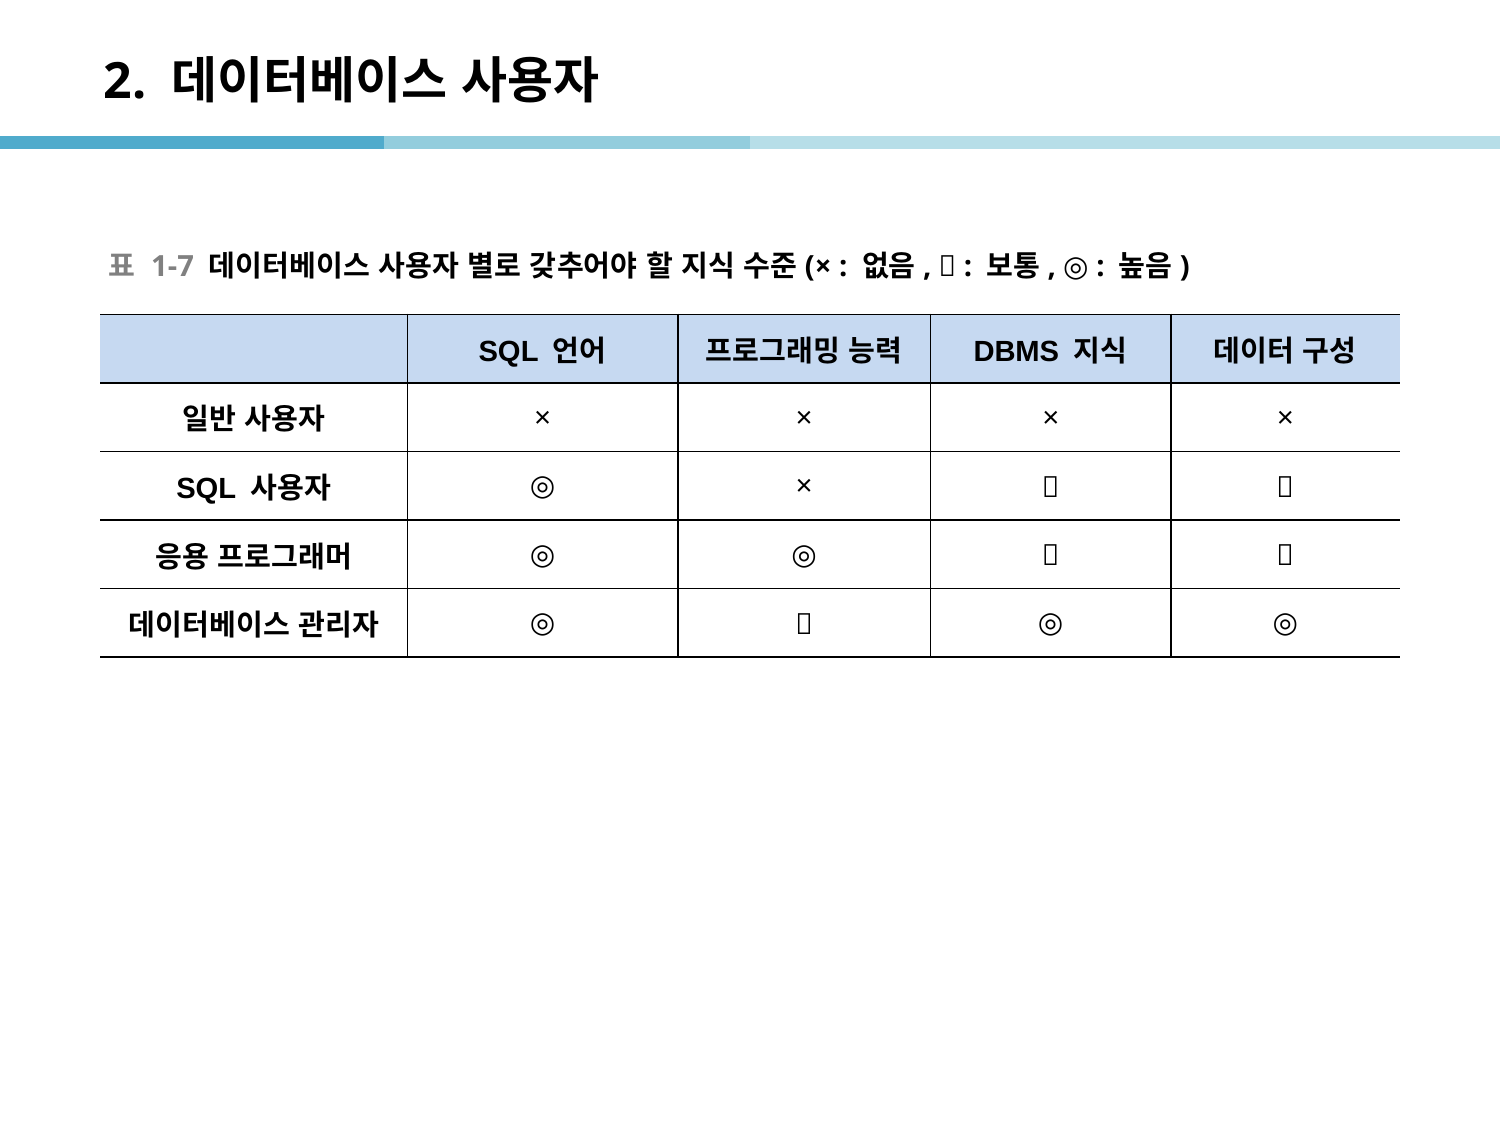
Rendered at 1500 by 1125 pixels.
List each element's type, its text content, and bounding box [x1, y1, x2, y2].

table_cell 데이터베이스 관리자 [100, 589, 407, 656]
table_cell ◎ [408, 521, 677, 588]
table_cell  [679, 589, 930, 656]
table_header DBMS 지식 [931, 315, 1170, 382]
table_cell ◎ [1172, 589, 1400, 656]
table_cell  [1172, 521, 1400, 588]
table_cell ◎ [931, 589, 1170, 656]
table_cell × [679, 452, 930, 519]
table_cell × [679, 384, 930, 451]
table_cell × [1172, 384, 1400, 451]
table_cell ◎ [679, 521, 930, 588]
table_cell 일반 사용자 [100, 384, 407, 451]
title 2. 데이터베이스 사용자 [88, 32, 1330, 124]
text_box 표 1-7 데이터베이스 사용자 별로 갖추어야 할 지식 수준(× : 없음,  : 보통, ◎ : 높음) [93, 241, 402, 289]
table_header [100, 315, 407, 382]
table_cell 응용 프로그래머 [100, 521, 407, 588]
table_cell  [931, 521, 1170, 588]
table_cell × [408, 384, 677, 451]
table_cell  [1172, 452, 1400, 519]
table_header 데이터 구성 [1172, 315, 1400, 382]
table_header 프로그래밍 능력 [679, 315, 930, 382]
table_header SQL 언어 [408, 315, 677, 382]
table_cell ◎ [408, 452, 677, 519]
table_cell SQL 사용자 [100, 452, 407, 519]
table_cell ◎ [408, 589, 677, 656]
table_cell × [931, 384, 1170, 451]
table_cell  [931, 452, 1170, 519]
